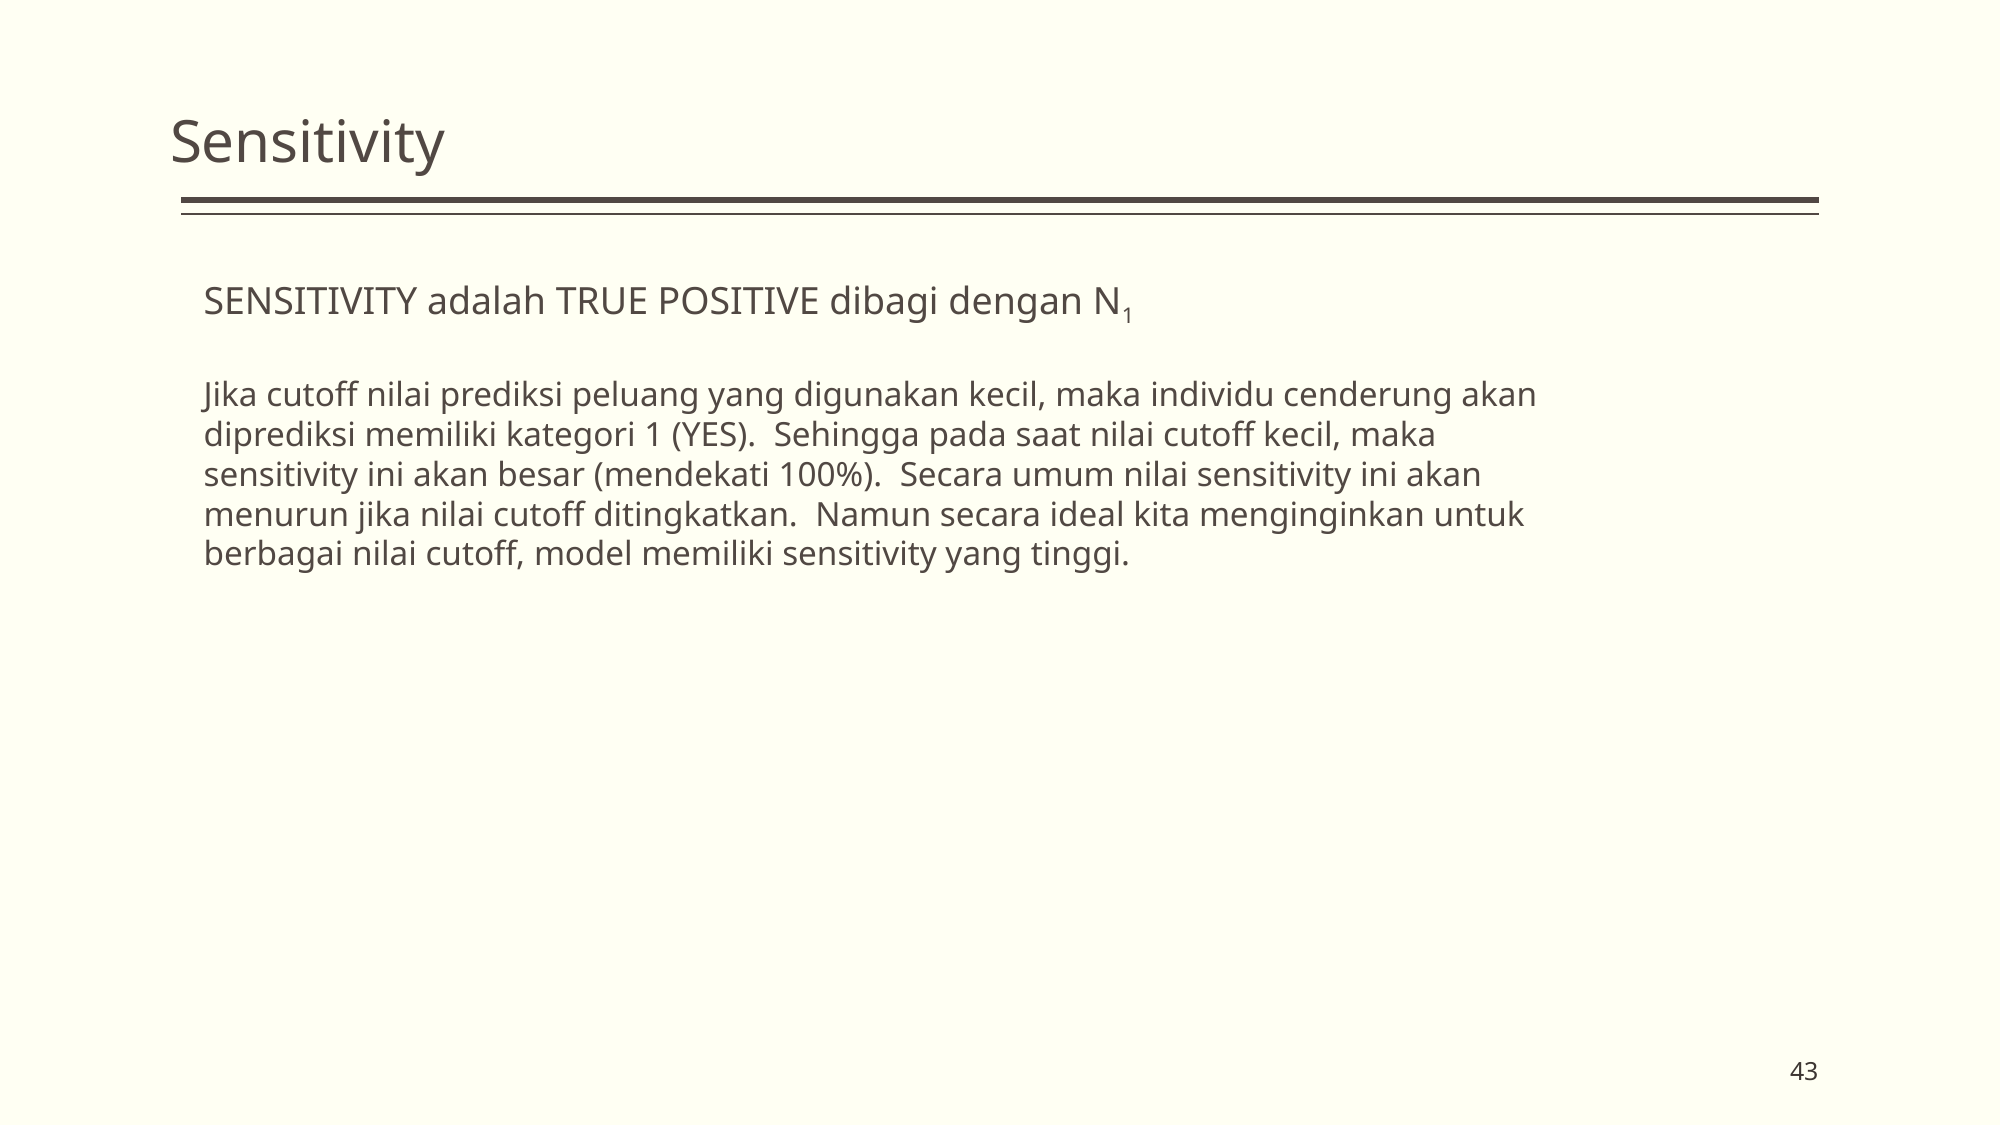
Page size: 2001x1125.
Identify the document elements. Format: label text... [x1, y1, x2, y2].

text_box SENSITIVITY adalah TRUE POSITIVE dibagi dengan N1 Jika cutoff nilai prediksi peluang yang digunakan kecil, maka individu cenderung akan diprediksi memiliki kategori 1 (YES). Sehingga pada saat nilai cutoff kecil, maka sensitivity ini akan besar (mendekati 100%). Secara umum nilai sensitivity ini akan menurun jika nilai cutoff ditingkatkan. Namun secara ideal kita menginginkan untuk berbagai nilai cutoff, model memiliki sensitivity yang tinggi. [188, 269, 1583, 580]
slide_number 43 [1518, 1042, 1819, 1103]
title Sensitivity [169, 0, 1464, 183]
